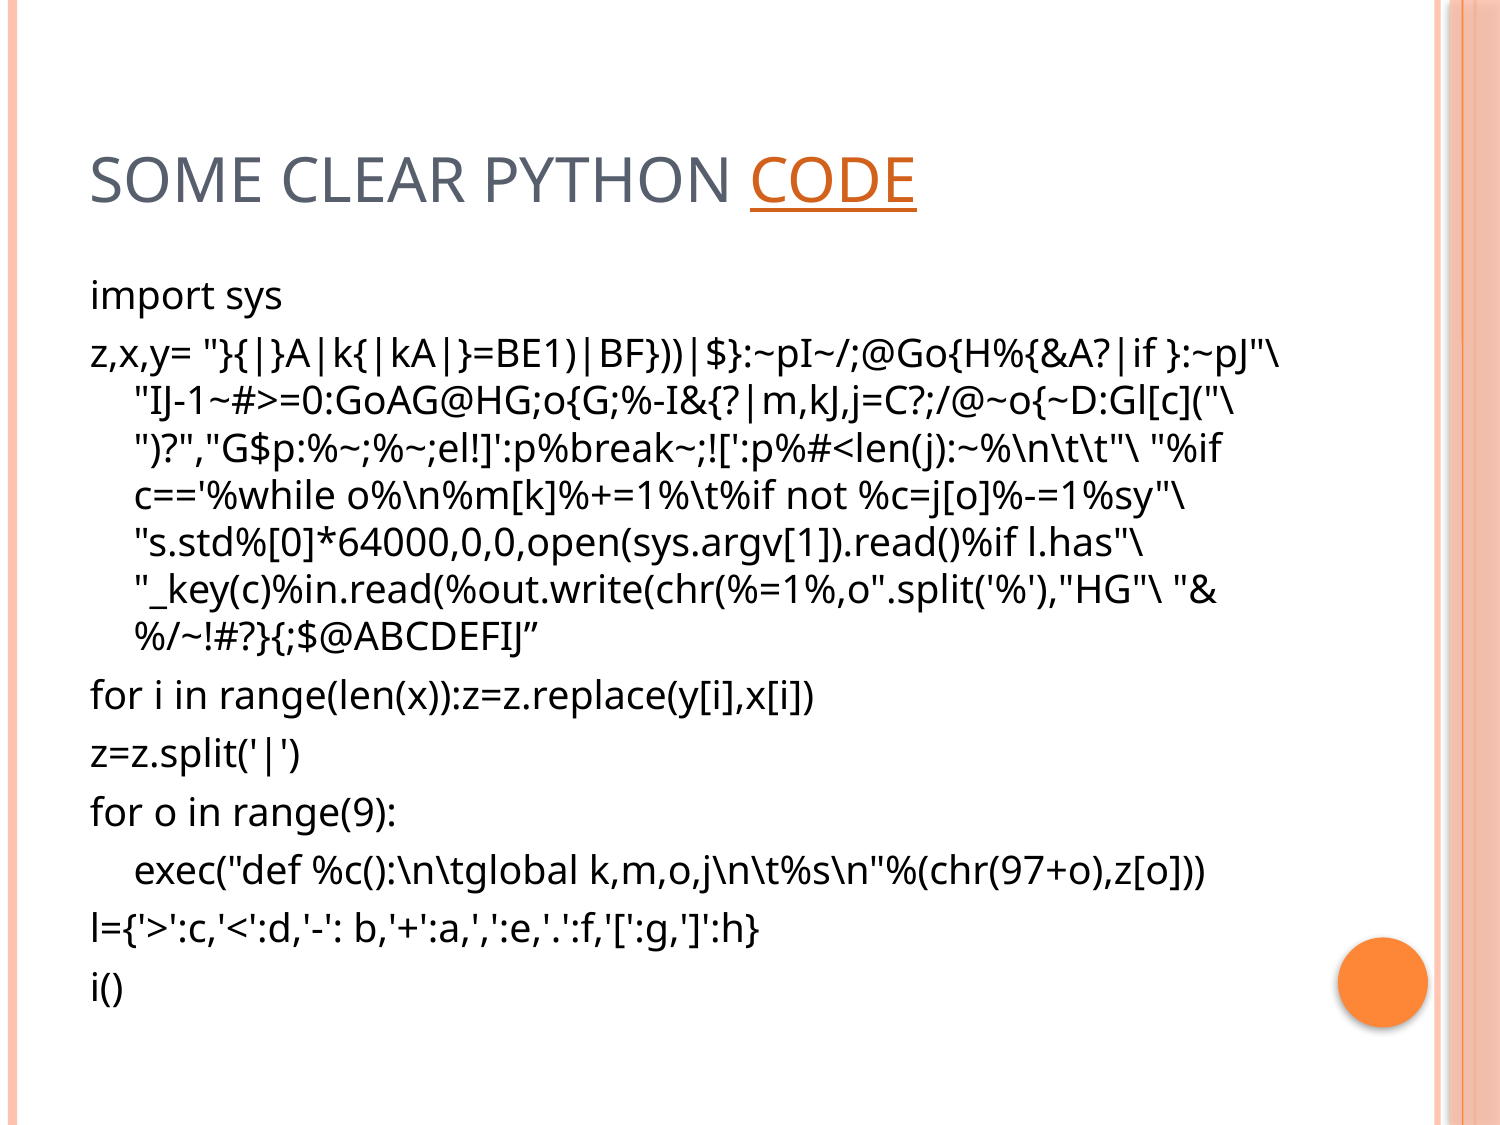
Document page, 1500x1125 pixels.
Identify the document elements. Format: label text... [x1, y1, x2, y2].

list import sys z,x,y= "}{|}A|k{|kA|}=BE1)|BF}))|$}:~pI~/;@Go{H%{&A?|if }:~pJ"\ "IJ-1~#>=0:GoAG@HG;o{G;%-I&{?|m,kJ,j=C?;/@~o{~D:Gl[c]("\ ")?","G$p:%~;%~;el!]':p%break~;![':p%#<len(j):~%\n\t\t"\ "%if c=='%while o%\n%m[k]%+=1%\t%if not %c=j[o]%-=1%sy"\ "s.std%[0]*64000,0,0,open(sys.argv[1]).read()%if l.has"\ "_key(c)%in.read(%out.write(chr(%=1%,o".split('%'),"HG"\ "&%/~!#?}{;$@ABCDEFIJ” for i in range(len(x)):z=z.replace(y[i],x[i]) z=z.split('|') for o in range(9): exec("def %c():\n\tglobal k,m,o,j\n\t%s\n"%(chr(97+o),z[o])) l={'>':c,'<':d,'-': b,'+':a,',':e,'.':f,'[':g,']':h} i() [75, 262, 1300, 1062]
title Some Clear Python Code [75, 45, 1300, 233]
